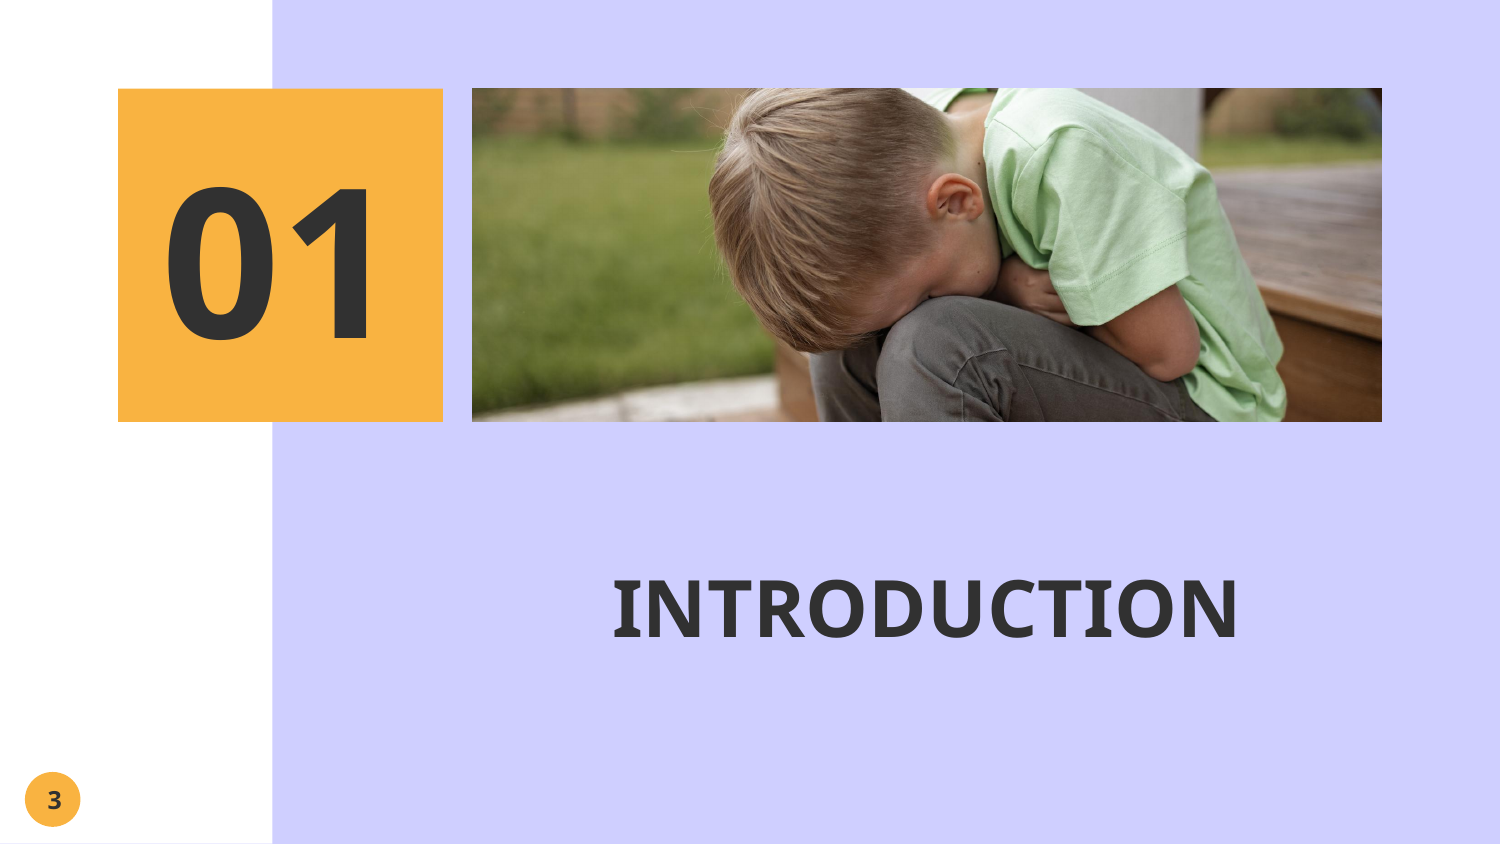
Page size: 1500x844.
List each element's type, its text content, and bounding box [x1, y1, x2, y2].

picture [471, 88, 1383, 423]
text_box 3 [22, 769, 83, 829]
title INTRODUCTION [472, 448, 1382, 756]
title 01 [118, 88, 443, 422]
